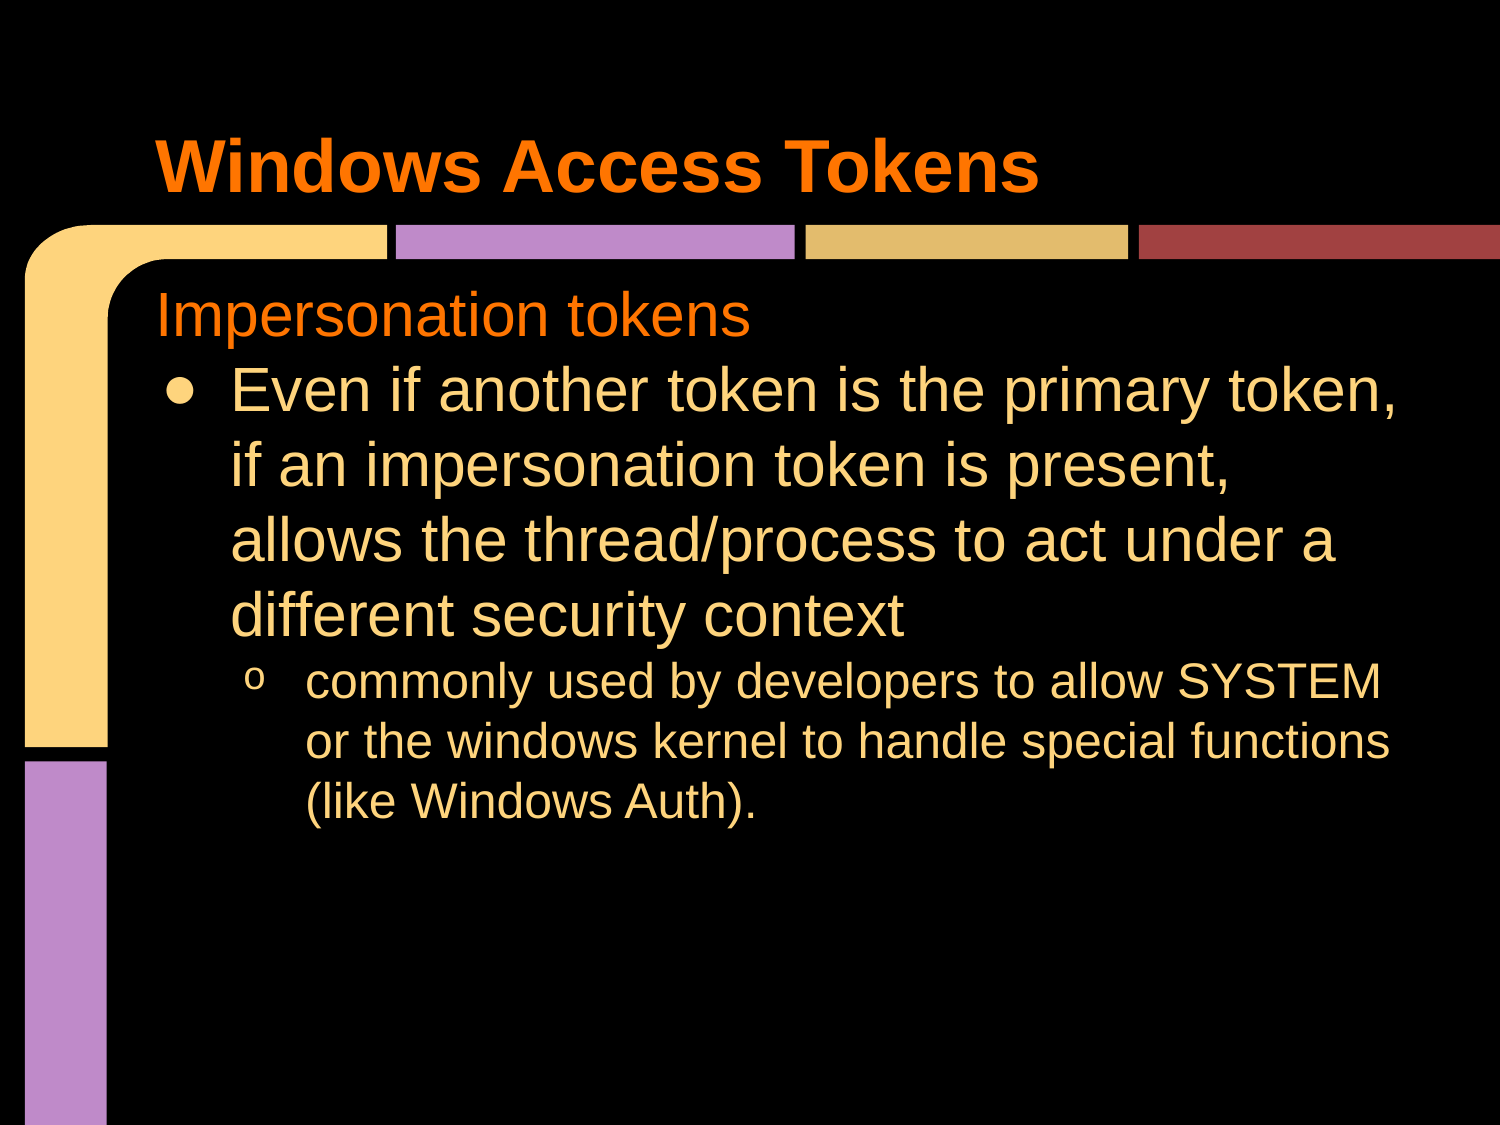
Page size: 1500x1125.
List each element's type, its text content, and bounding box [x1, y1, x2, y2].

list Impersonation tokens Even if another token is the primary token, if an impersonation token is present, allows the thread/process to act under a different security context commonly used by developers to allow SYSTEM or the windows kernel to handle special functions (like Windows Auth). [140, 259, 1425, 1078]
title Windows Access Tokens [140, 35, 1425, 223]
